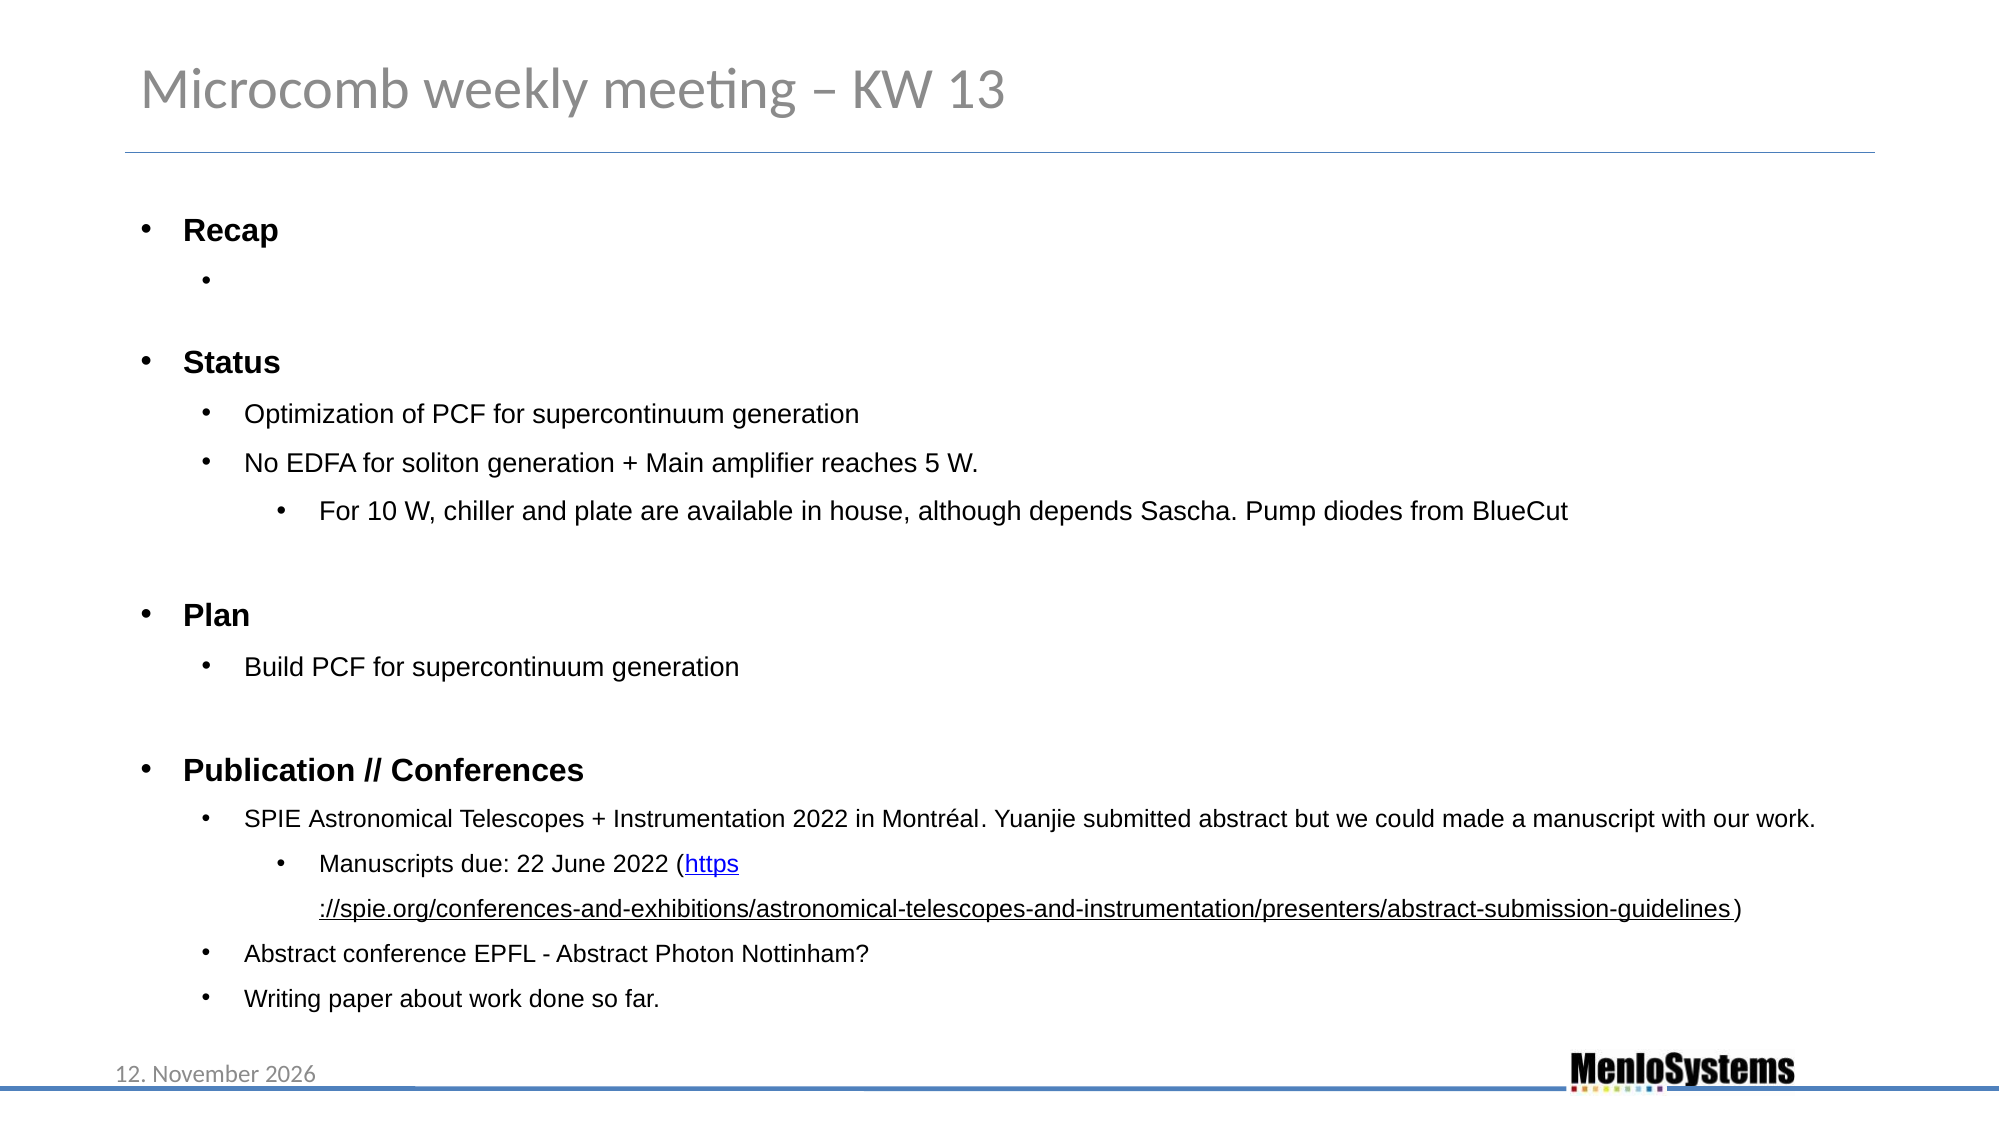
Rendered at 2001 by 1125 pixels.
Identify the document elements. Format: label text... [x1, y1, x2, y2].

text_box Microcomb weekly meeting – KW 13 [125, 42, 1626, 154]
slide_number 27. März 2022 [99, 1042, 567, 1103]
text_box Recap Status Optimization of PCF for supercontinuum generation No EDFA for soliton generation + Main amplifier reaches 5 W. For 10 W, chiller and plate are available in house, although depends Sascha. Pump diodes from BlueCut Plan Build PCF for supercontinuum generation Publication // Conferences SPIE Astronomical Telescopes + Instrumentation 2022 in Montréal. Yuanjie submitted abstract but we could made a manuscript with our work. Manuscripts due: 22 June 2022 (https://spie.org/conferences-and-exhibitions/astronomical-telescopes-and-instrumentation/presenters/abstract-submission-guidelines) Abstract conference EPFL - Abstract Photon Nottinham? Writing paper about work done so far. [125, 182, 1875, 1020]
picture [1570, 1049, 1795, 1096]
